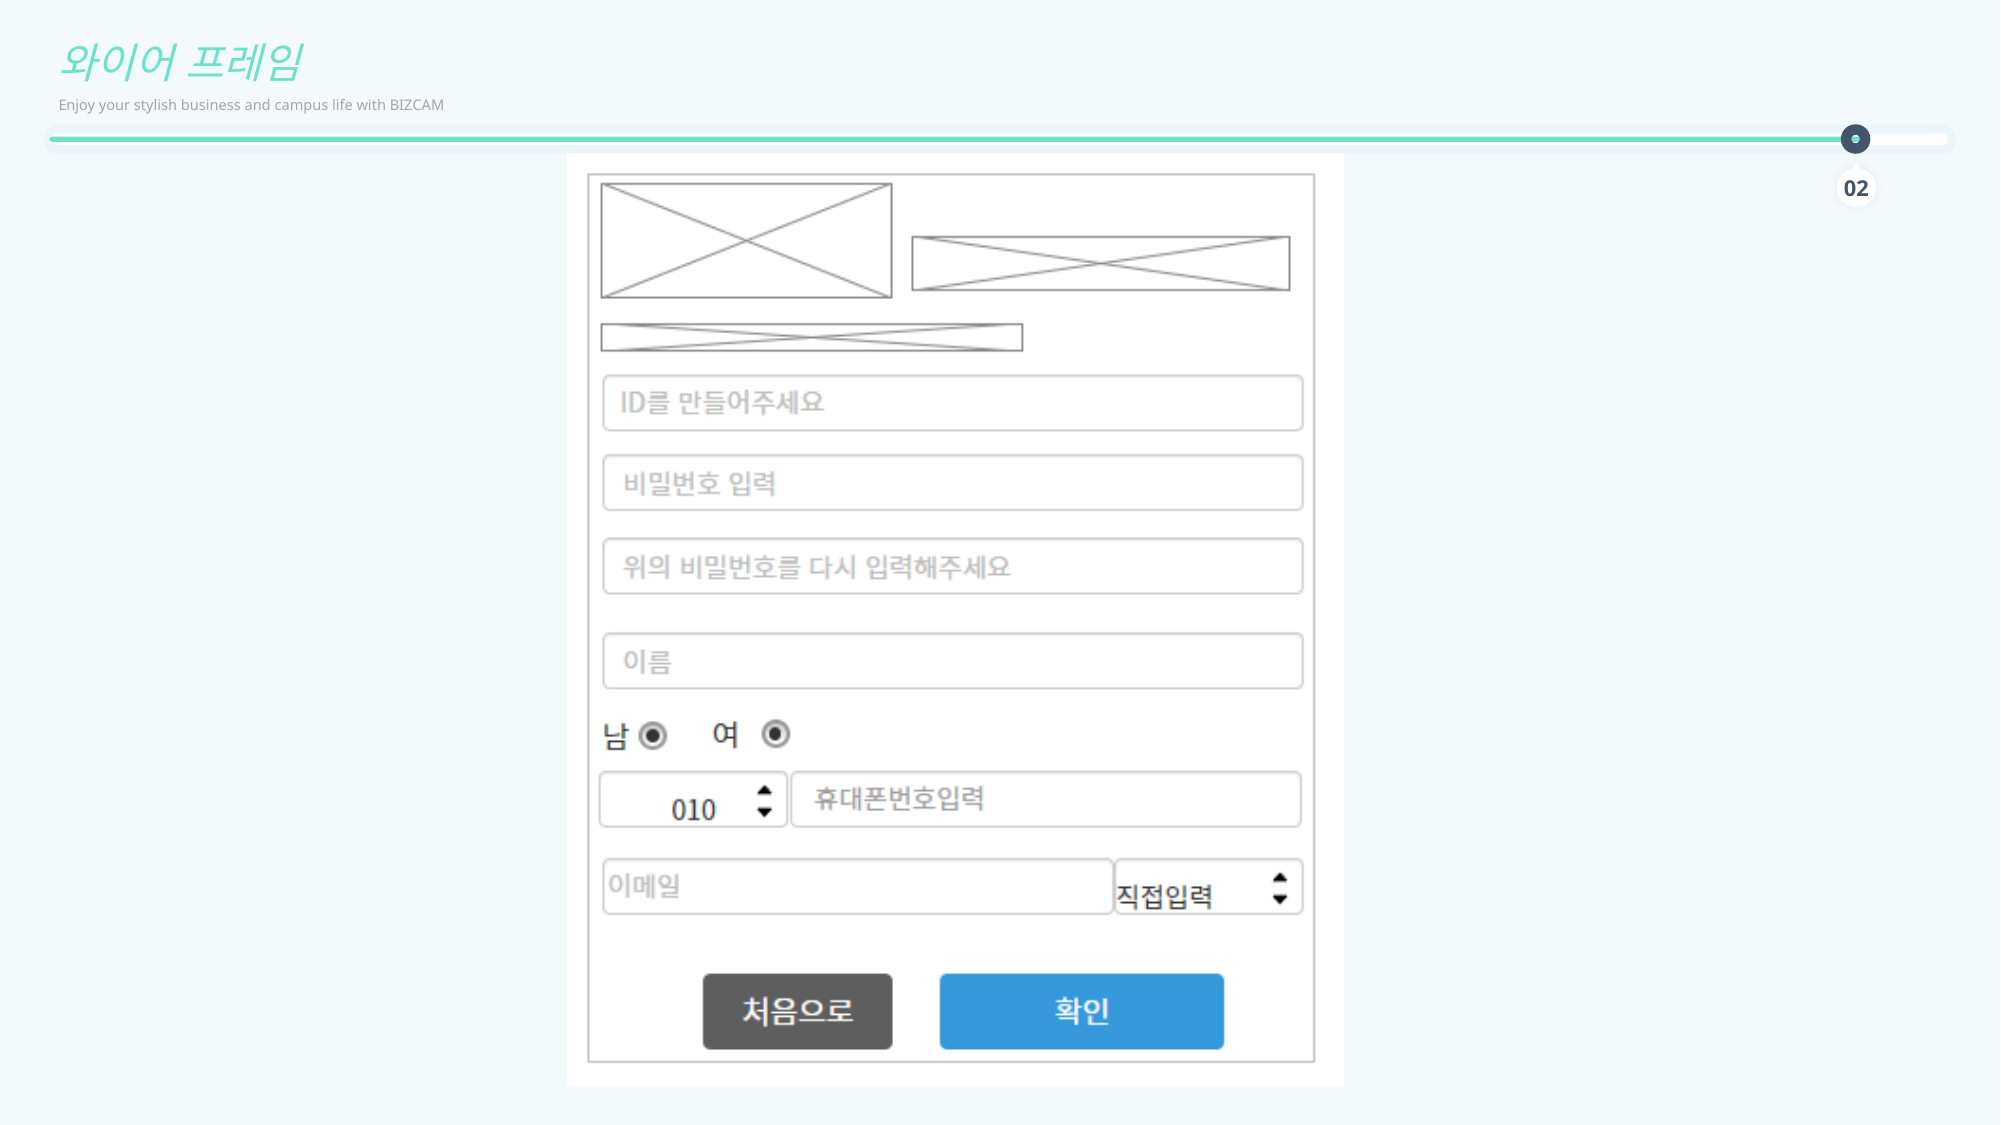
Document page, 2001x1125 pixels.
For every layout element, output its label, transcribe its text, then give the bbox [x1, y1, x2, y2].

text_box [43, 124, 1957, 155]
text_box 와이어 프레임 Enjoy your stylish business and campus life with BIZCAM [43, 29, 1173, 121]
text_box 02 [1835, 159, 1878, 209]
picture [567, 153, 1345, 1086]
